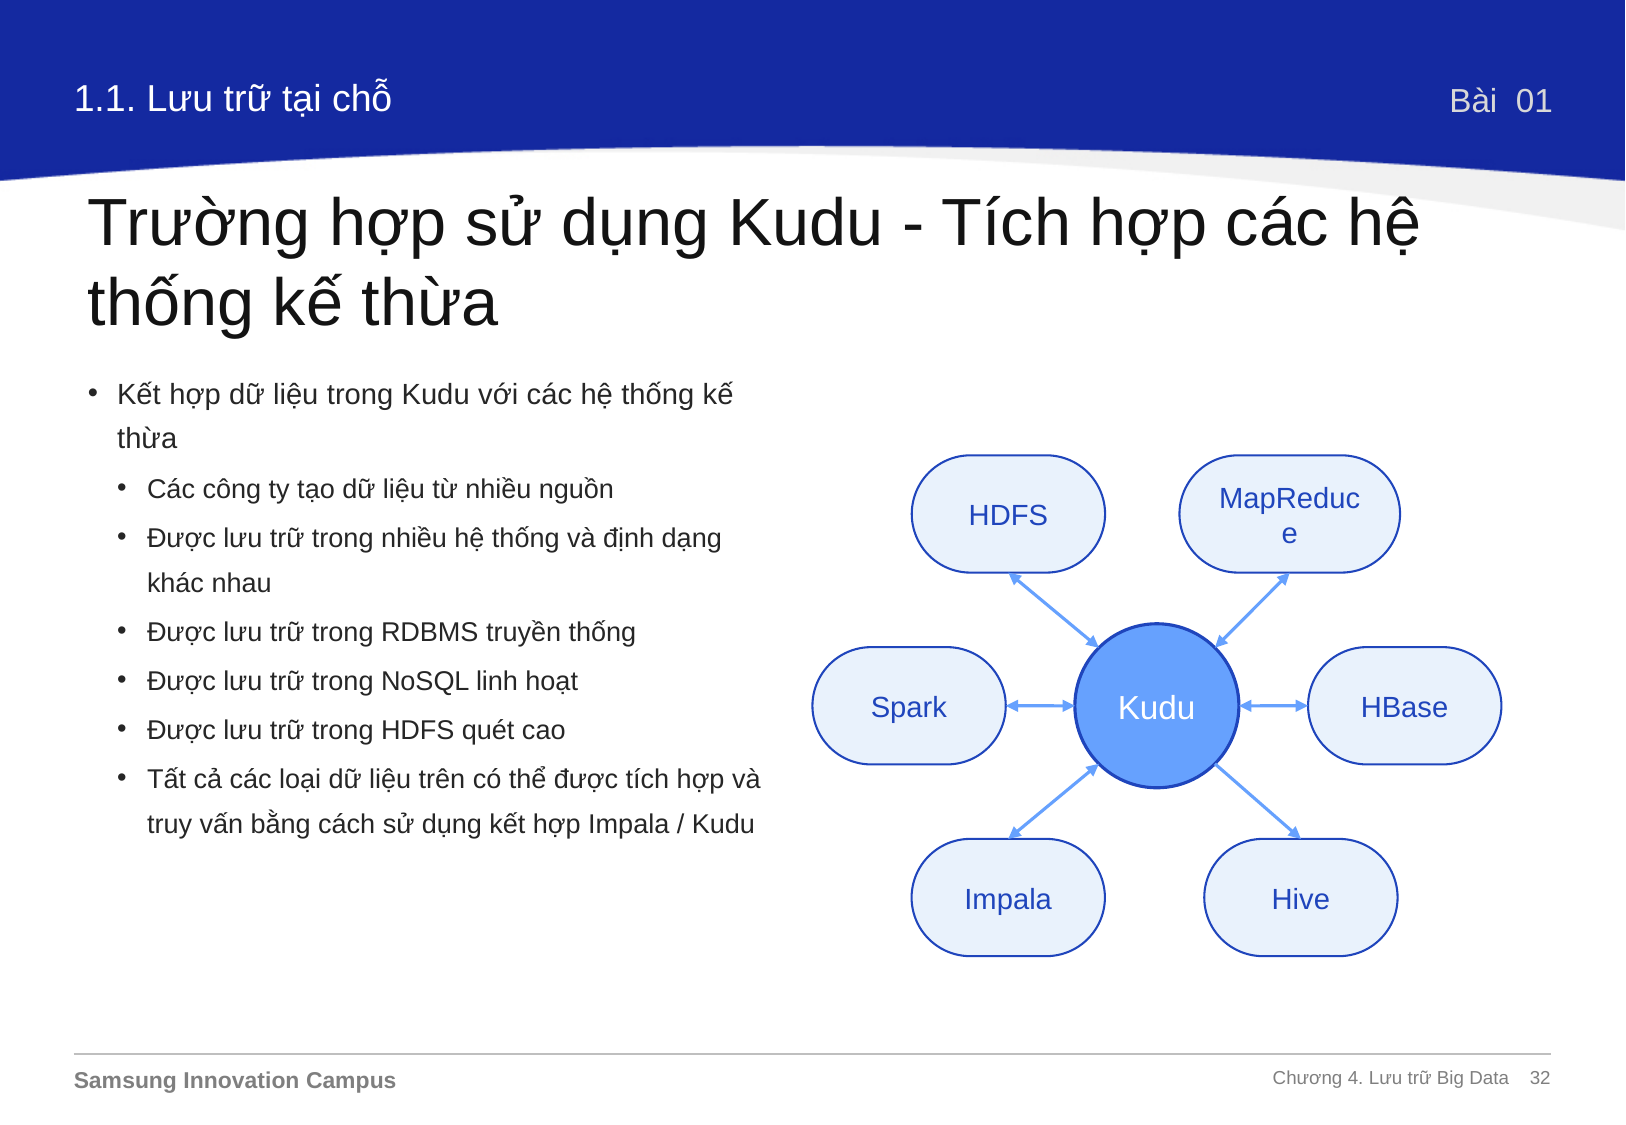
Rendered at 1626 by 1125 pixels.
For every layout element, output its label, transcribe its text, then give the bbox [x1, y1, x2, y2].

list Trường hợp sử dụng Kudu - Tích hợp các hệ thống kế thừa [87, 218, 1531, 300]
list 1.1. Lưu trữ tại chỗ [73, 73, 980, 119]
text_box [812, 455, 1502, 957]
list Bài 01 [1423, 79, 1554, 120]
list Kết hợp dữ liệu trong Kudu với các hệ thống kế thừa Các công ty tạo dữ liệu từ nhiều nguồn Được lưu trữ trong nhiều hệ thống và định dạng khác nhau Được lưu trữ trong RDBMS truyền thống Được lưu trữ trong NoSQL linh hoạt Được lưu trữ trong HDFS quét cao Tất cả các loại dữ liệu trên có thể được tích hợp và truy vấn bằng cách sử dụng kết hợp Impala / Kudu [87, 365, 780, 516]
picture [0, 0, 1625, 1125]
